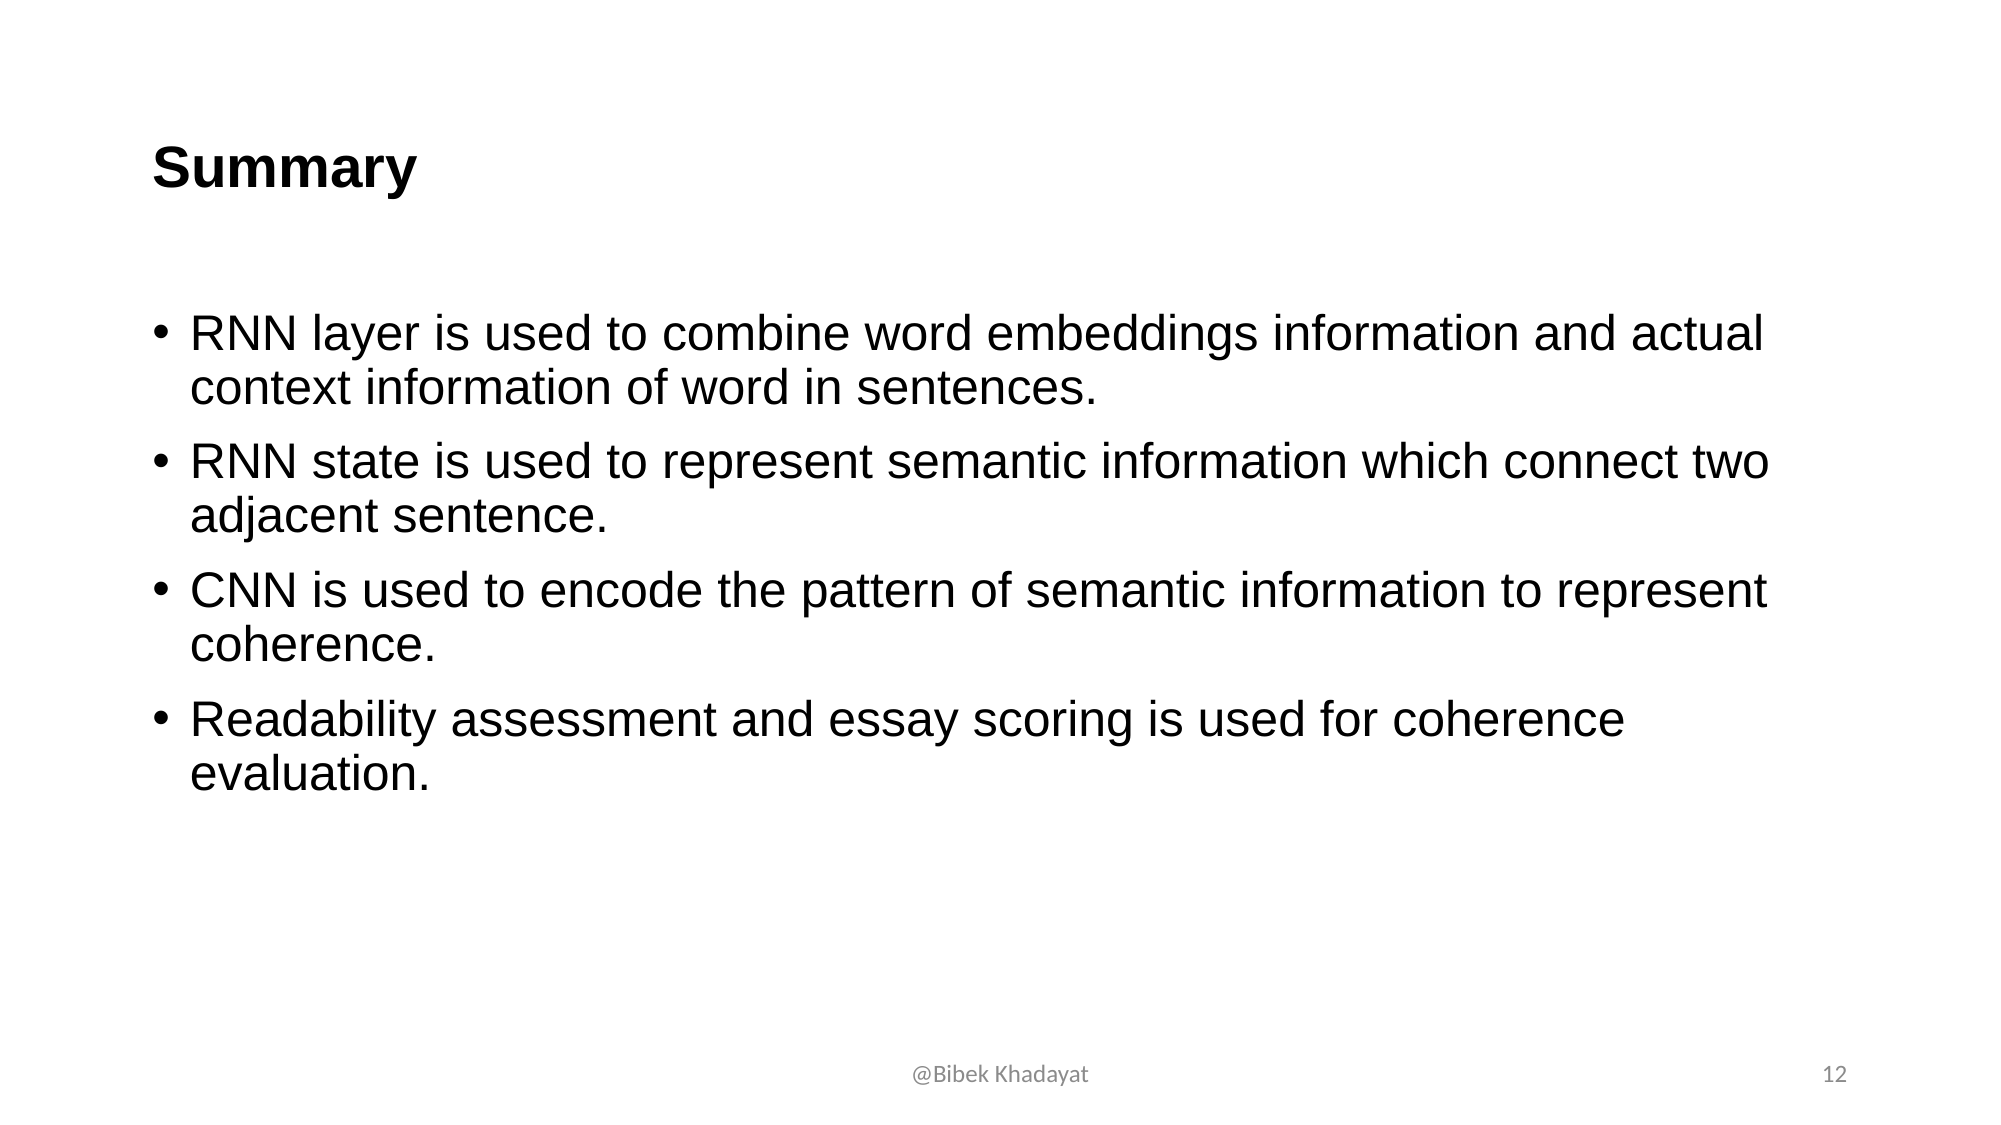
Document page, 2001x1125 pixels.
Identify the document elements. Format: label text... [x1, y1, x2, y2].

title Summary [137, 59, 1863, 278]
footer @Bibek Khadayat [662, 1042, 1338, 1103]
slide_number 12 [1412, 1042, 1863, 1103]
list RNN layer is used to combine word embeddings information and actual context information of word in sentences. RNN state is used to represent semantic information which connect two adjacent sentence. CNN is used to encode the pattern of semantic information to represent coherence. Readability assessment and essay scoring is used for coherence evaluation. [137, 299, 1863, 1014]
